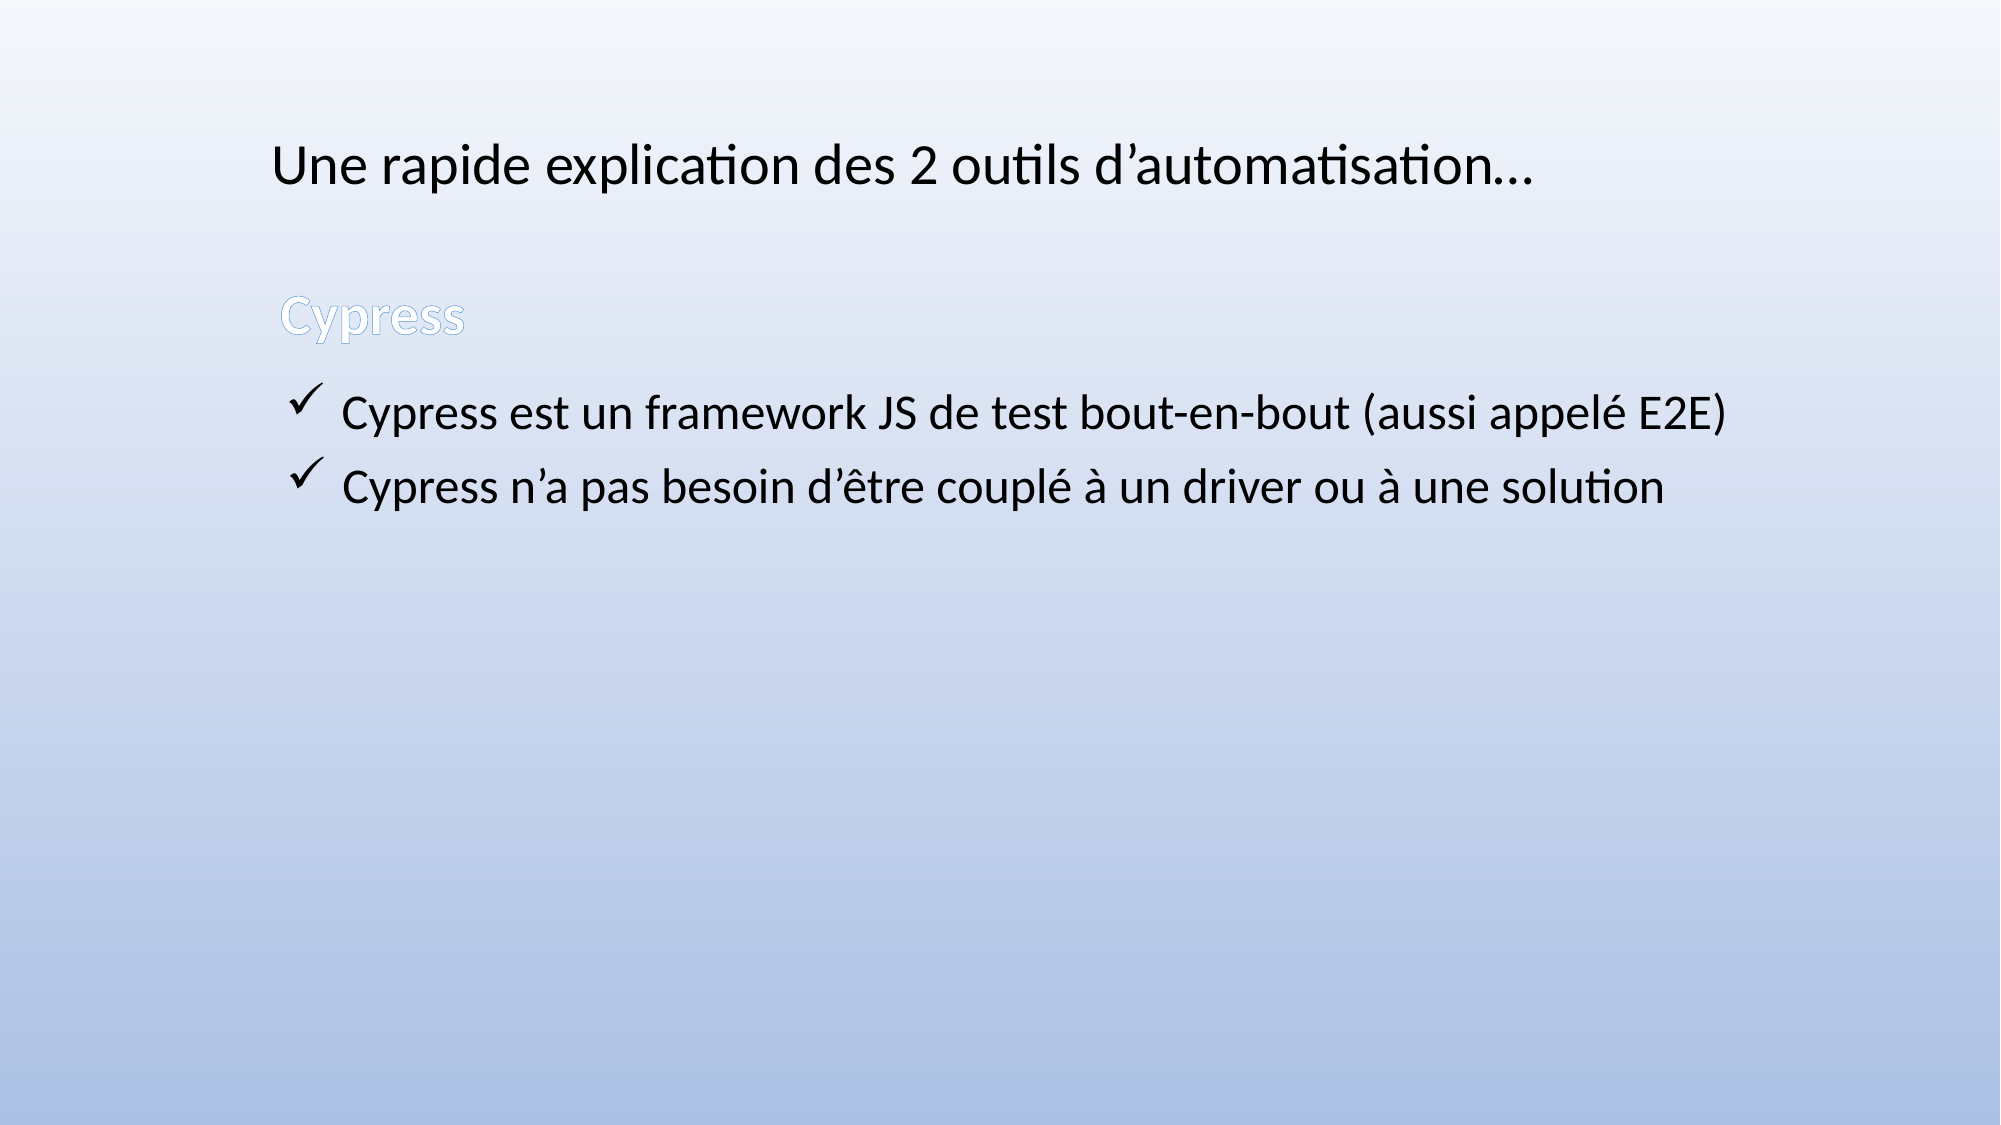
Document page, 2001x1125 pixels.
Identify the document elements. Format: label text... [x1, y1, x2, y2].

text_box Une rapide explication des 2 outils d’automatisation… [256, 118, 1550, 204]
text_box Cypress est un framework JS de test bout-en-bout (aussi appelé E2E) [270, 371, 1744, 447]
text_box Cypress n’a pas besoin d’être couplé à un driver ou à une solution [271, 446, 1681, 522]
text_box Cypress [265, 268, 481, 354]
